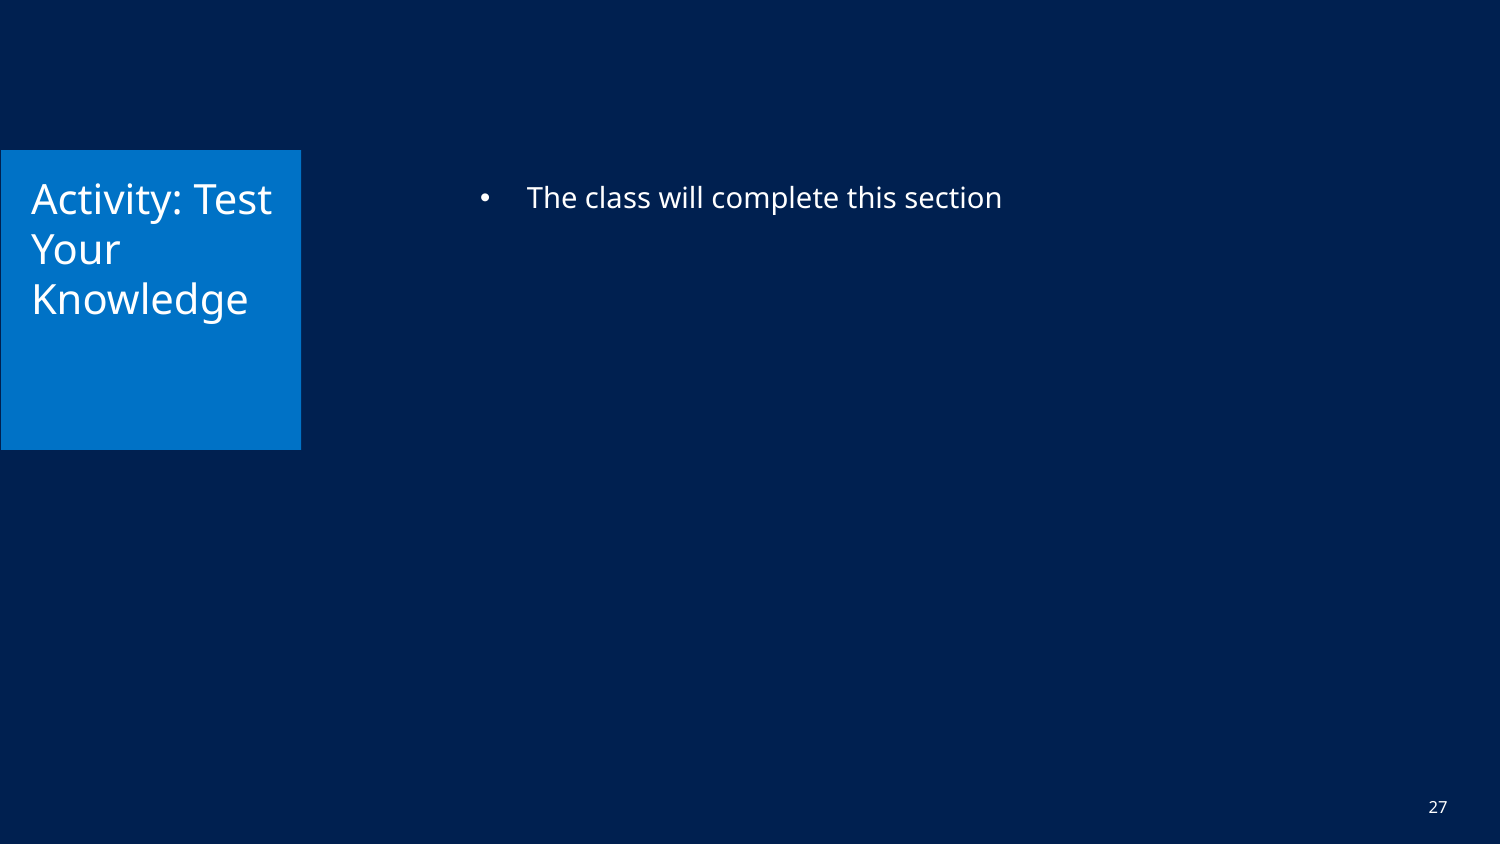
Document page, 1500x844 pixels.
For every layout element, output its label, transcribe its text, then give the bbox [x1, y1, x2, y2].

slide_number 27 [1112, 782, 1463, 827]
title Activity: Test Your Knowledge [1, 150, 302, 450]
list The class will complete this section [450, 150, 1463, 772]
